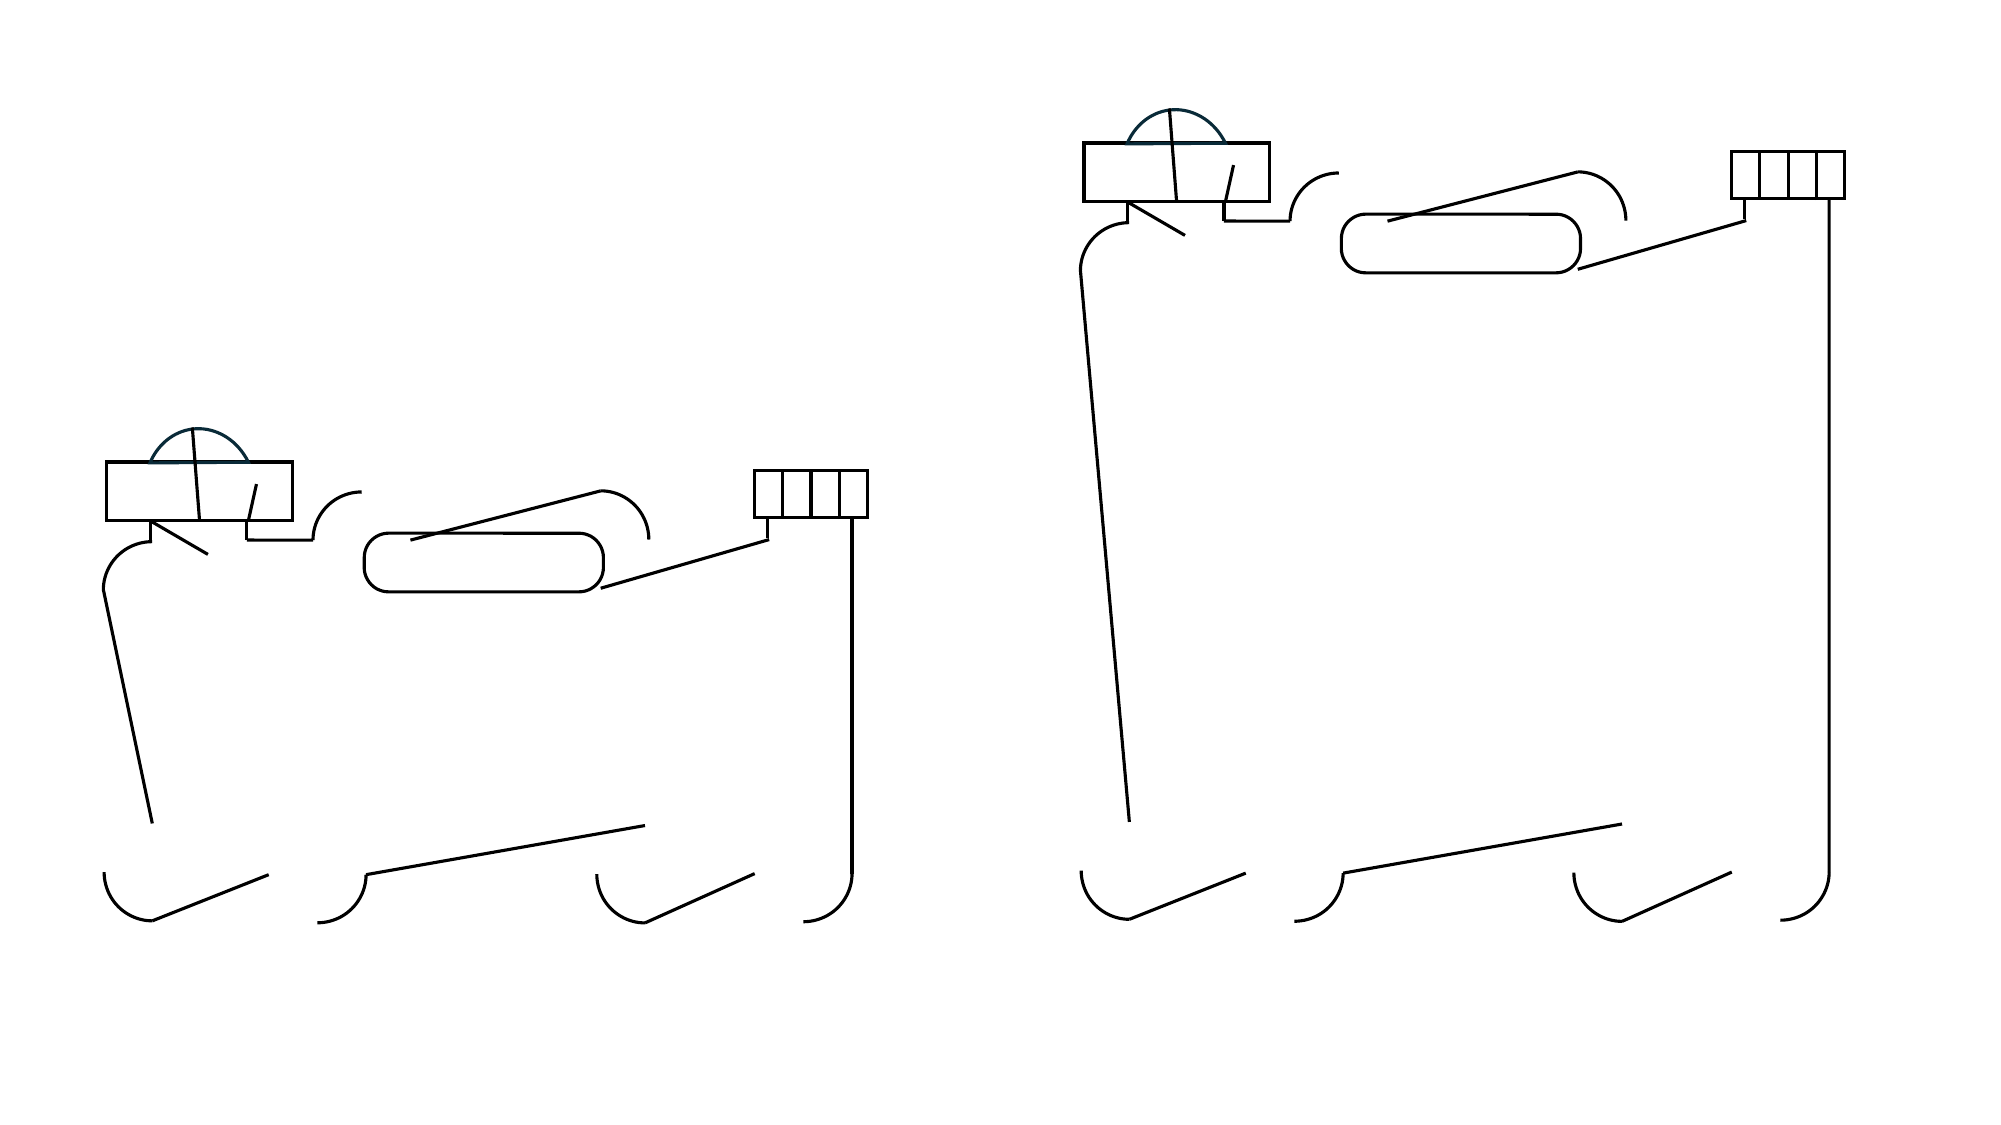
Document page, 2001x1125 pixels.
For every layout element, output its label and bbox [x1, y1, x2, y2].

text_box [600, 489, 651, 540]
text_box [105, 460, 149, 522]
text_box [147, 427, 193, 465]
text_box [595, 874, 645, 925]
text_box [1128, 146, 1175, 203]
text_box [1079, 870, 1130, 921]
text_box [1288, 171, 1339, 222]
text_box [1294, 873, 1345, 923]
text_box [1078, 221, 1130, 271]
text_box [101, 540, 153, 590]
text_box [1082, 141, 1126, 203]
text_box [1227, 141, 1271, 203]
text_box [1577, 170, 1628, 221]
text_box [201, 464, 247, 522]
text_box [362, 531, 605, 594]
text_box [753, 469, 869, 519]
text_box [1172, 108, 1229, 146]
text_box [1572, 872, 1623, 923]
text_box [102, 872, 153, 923]
text_box [1178, 145, 1224, 203]
text_box [151, 920, 318, 924]
text_box [1730, 150, 1846, 200]
text_box [1124, 108, 1170, 146]
text_box [194, 427, 251, 465]
text_box [1780, 871, 1831, 922]
text_box [317, 874, 368, 925]
text_box [311, 490, 362, 541]
text_box [1128, 918, 1295, 922]
text_box [1339, 212, 1583, 275]
text_box [151, 465, 198, 522]
text_box [803, 873, 854, 924]
text_box [249, 460, 294, 522]
